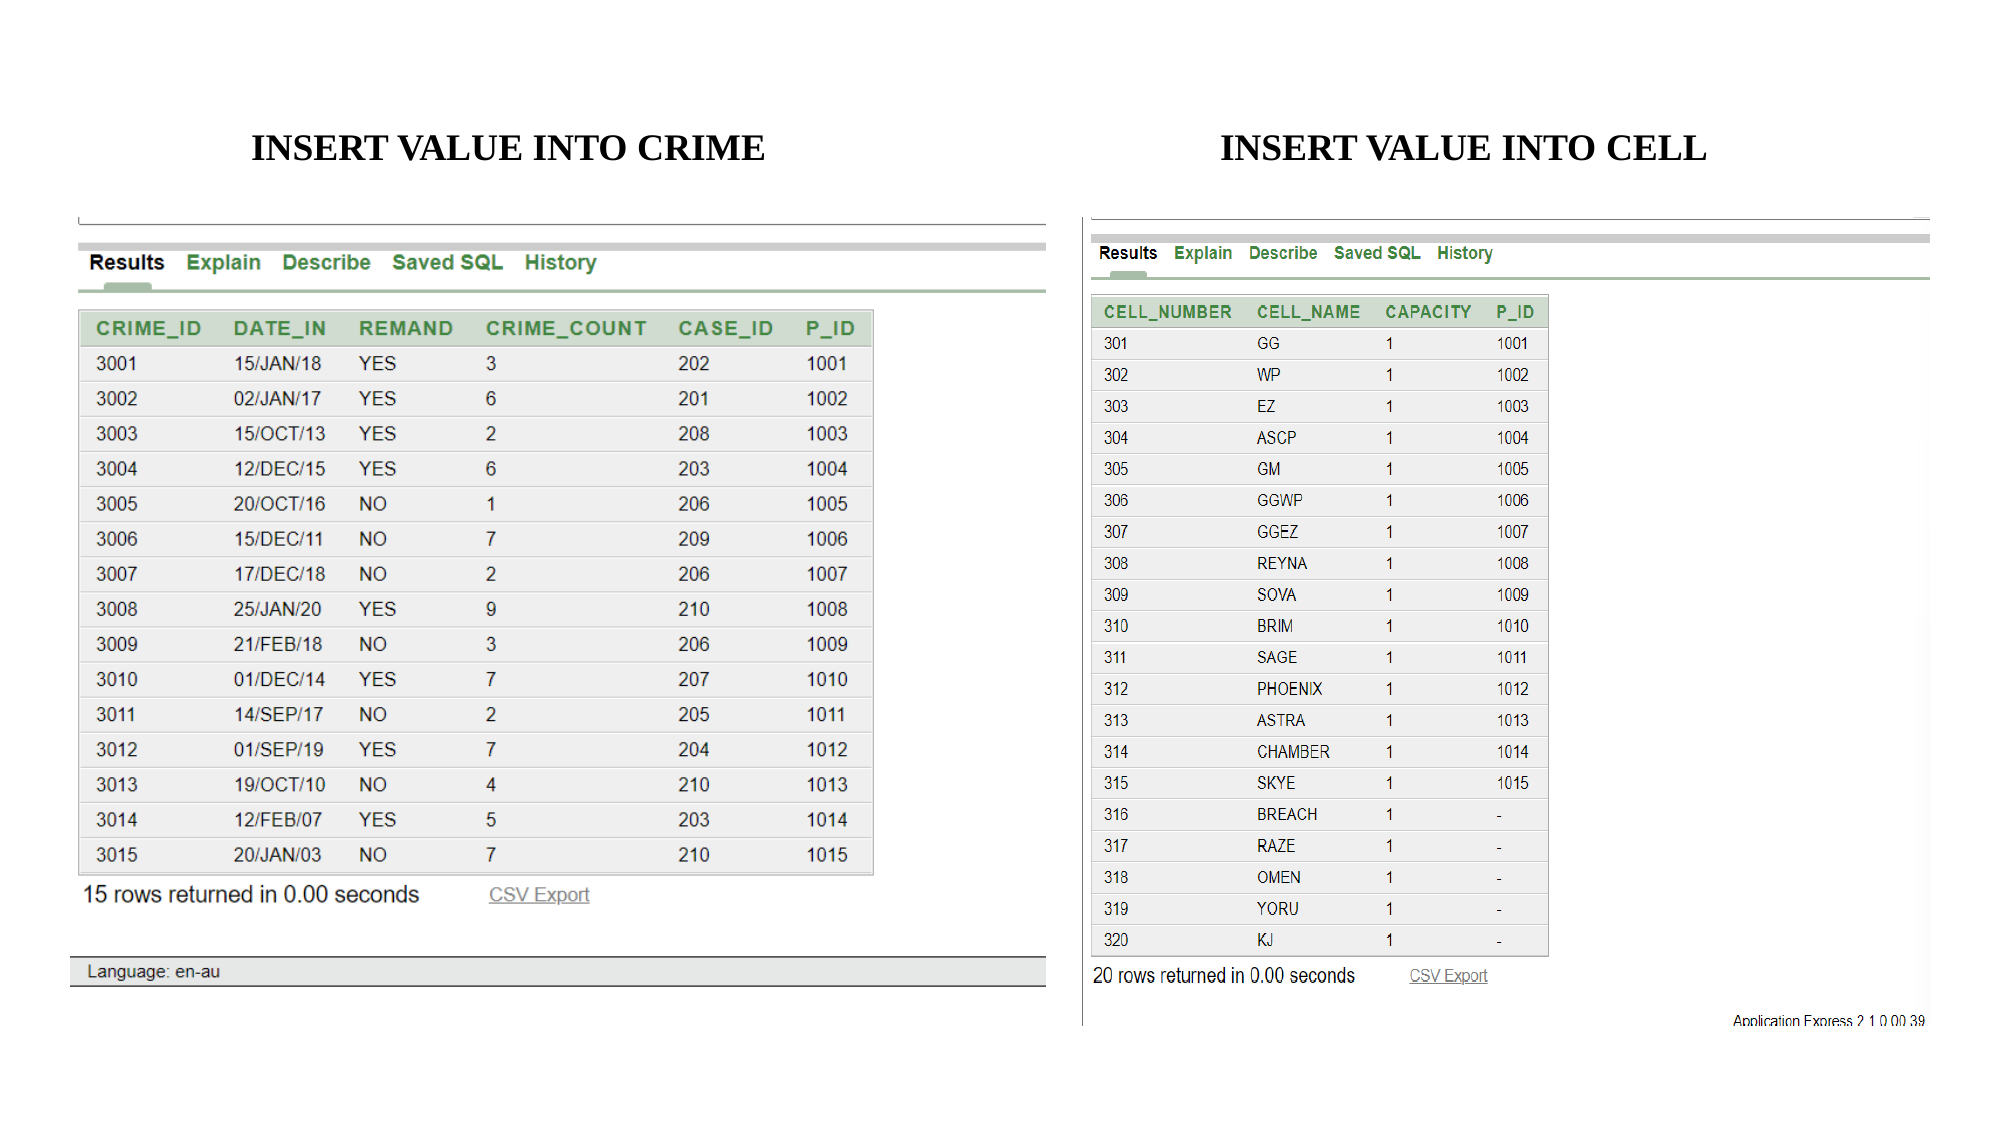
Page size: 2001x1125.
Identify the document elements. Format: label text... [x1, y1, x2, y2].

picture [70, 217, 1046, 995]
text_box INSERT VALUE INTO CRIME [203, 115, 815, 176]
text_box INSERT VALUE INTO CELL [1151, 115, 1777, 176]
picture [1082, 217, 1930, 1026]
